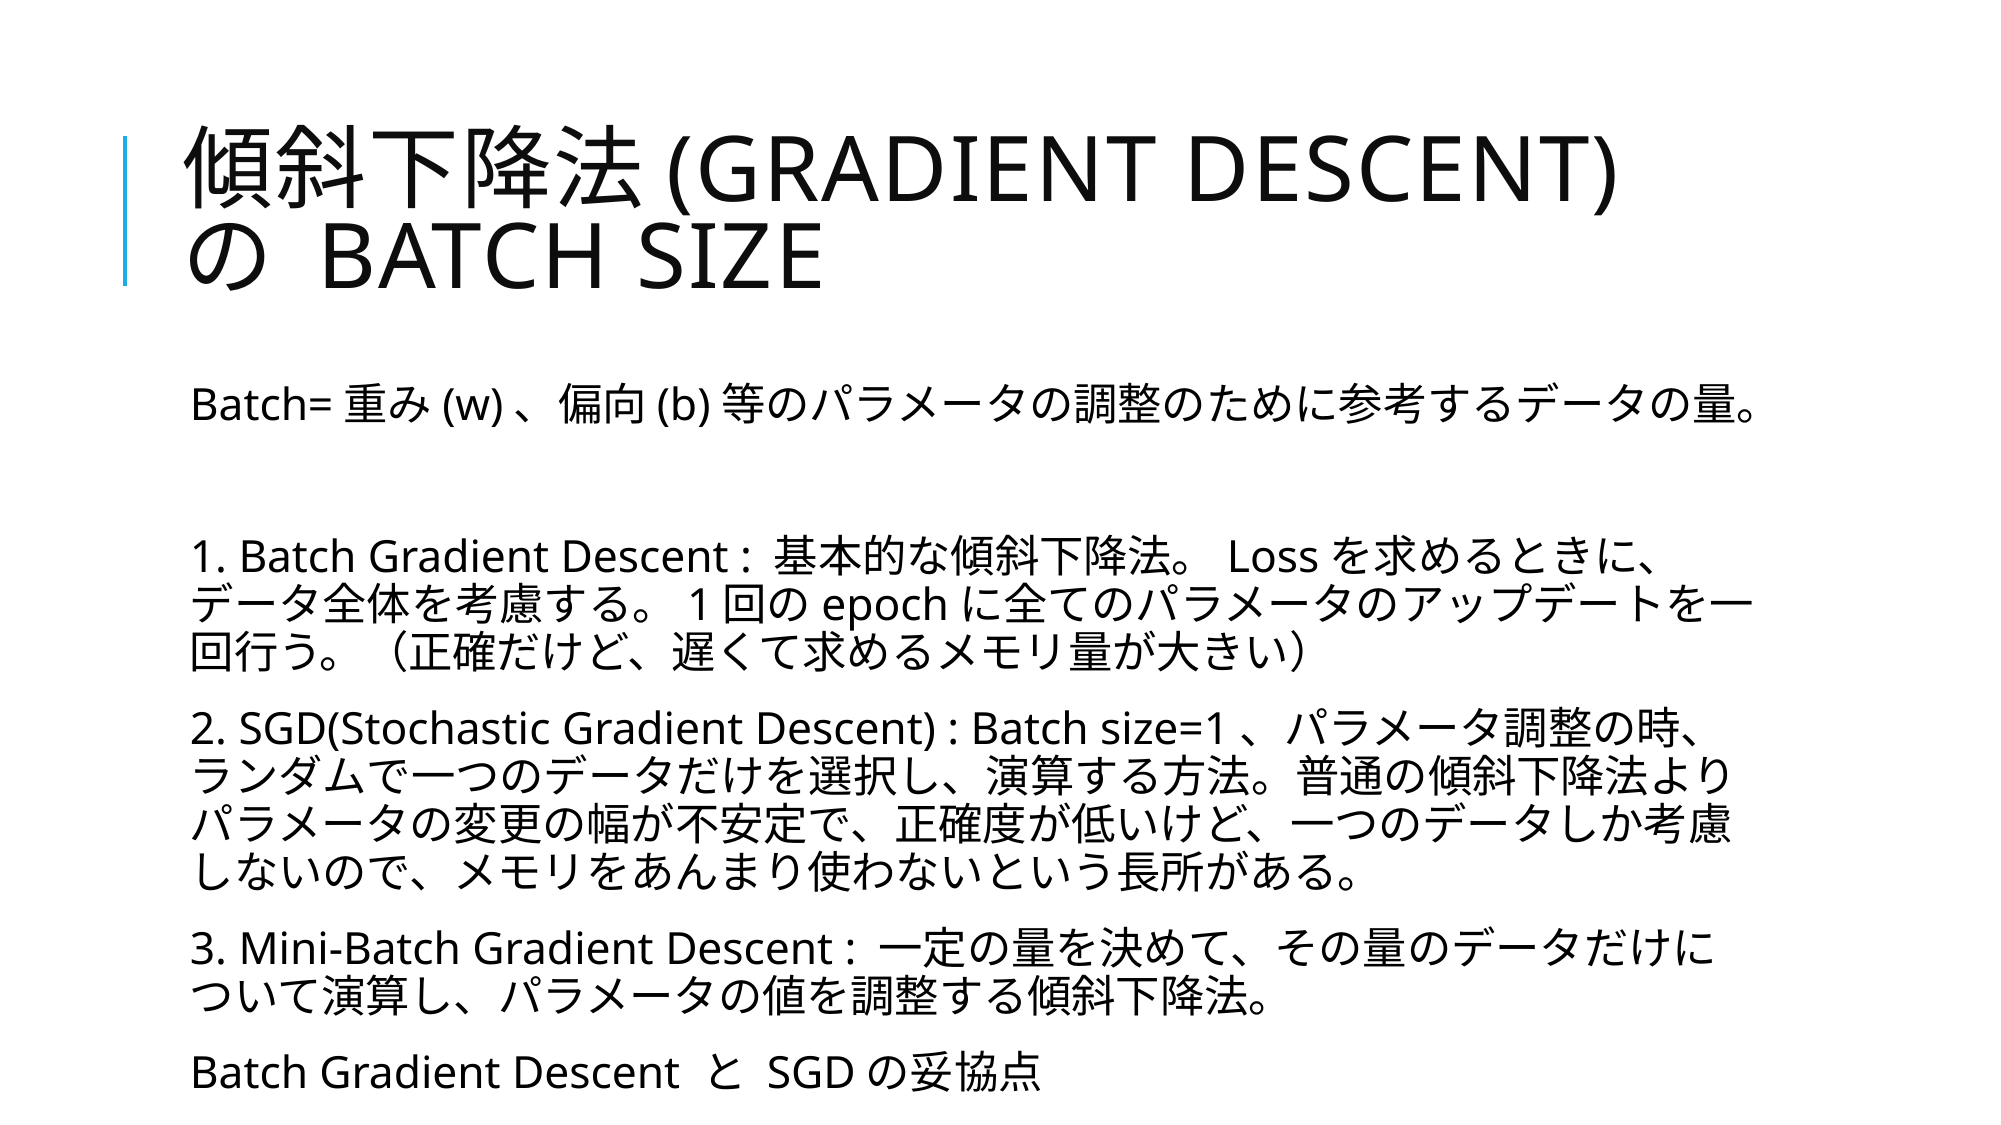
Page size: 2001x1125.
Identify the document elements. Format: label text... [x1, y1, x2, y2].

list Batch=重み(w)、偏向(b)等のパラメータの調整のために参考するデータの量。 1. Batch Gradient Descent : 基本的な傾斜下降法。Lossを求めるときに、データ全体を考慮する。1回のepochに全てのパラメータのアップデートを一回行う。（正確だけど、遅くて求めるメモリ量が大きい） 2. SGD(Stochastic Gradient Descent) : Batch size=1、パラメータ調整の時、ランダムで一つのデータだけを選択し、演算する方法。普通の傾斜下降法よりパラメータの変更の幅が不安定で、正確度が低いけど、一つのデータしか考慮しないので、メモリをあんまり使わないという長所がある。 3. Mini-Batch Gradient Descent : 一定の量を決めて、その量のデータだけについて演算し、パラメータの値を調整する傾斜下降法。 Batch Gradient Descent と SGDの妥協点 [168, 375, 1763, 1125]
title 傾斜下降法(Gradient Descent) の Batch size [168, 96, 1763, 342]
